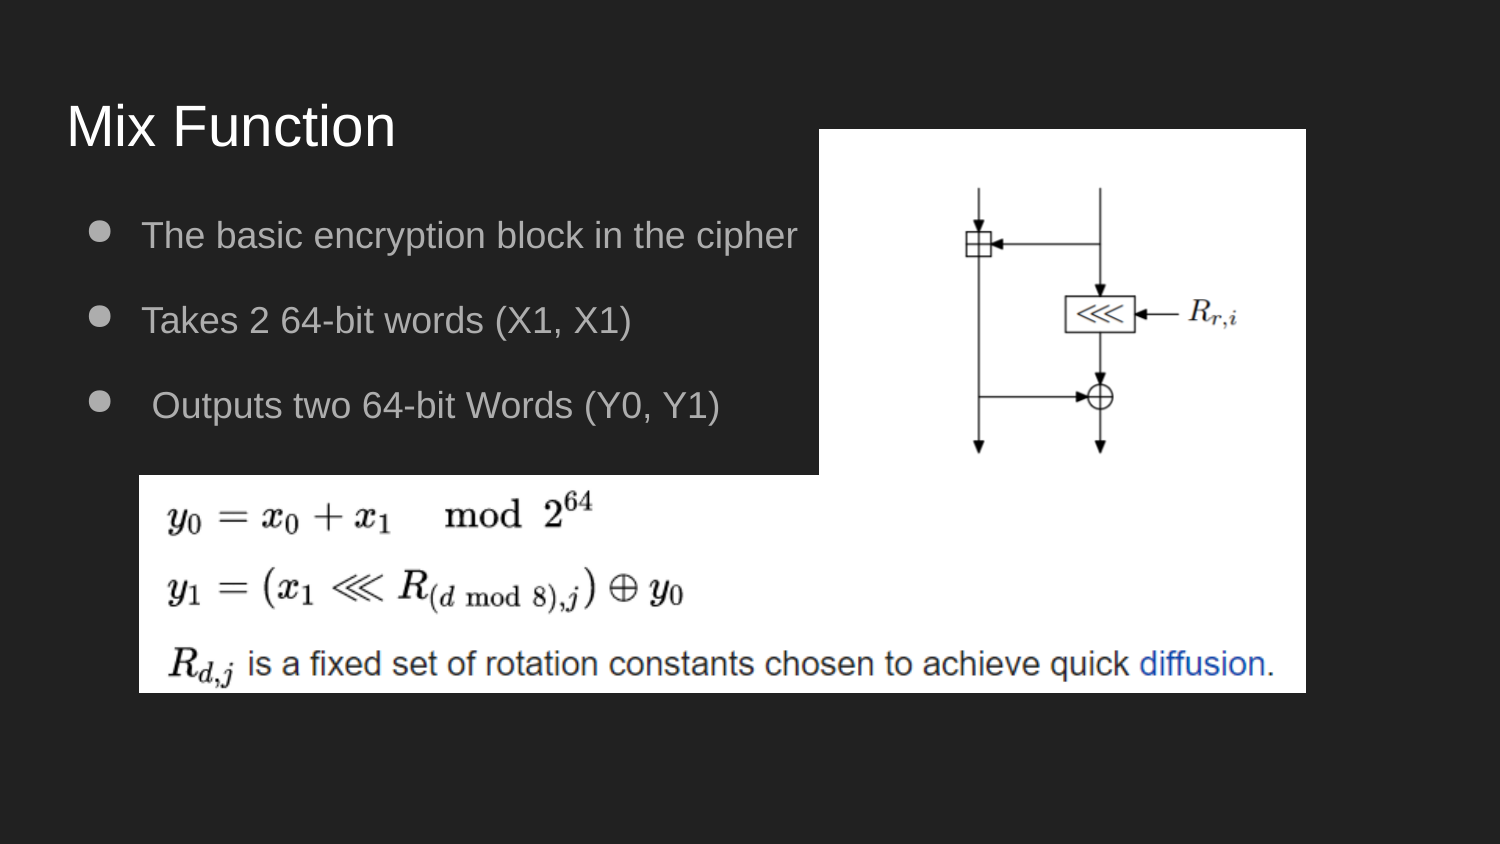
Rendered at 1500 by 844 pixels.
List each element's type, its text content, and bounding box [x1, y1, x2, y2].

picture [139, 129, 1306, 694]
title Mix Function [51, 72, 1449, 167]
list The basic encryption block in the cipher Takes 2 64-bit words (X1, X1) Outputs two 64-bit Words (Y0, Y1) [51, 189, 1449, 750]
